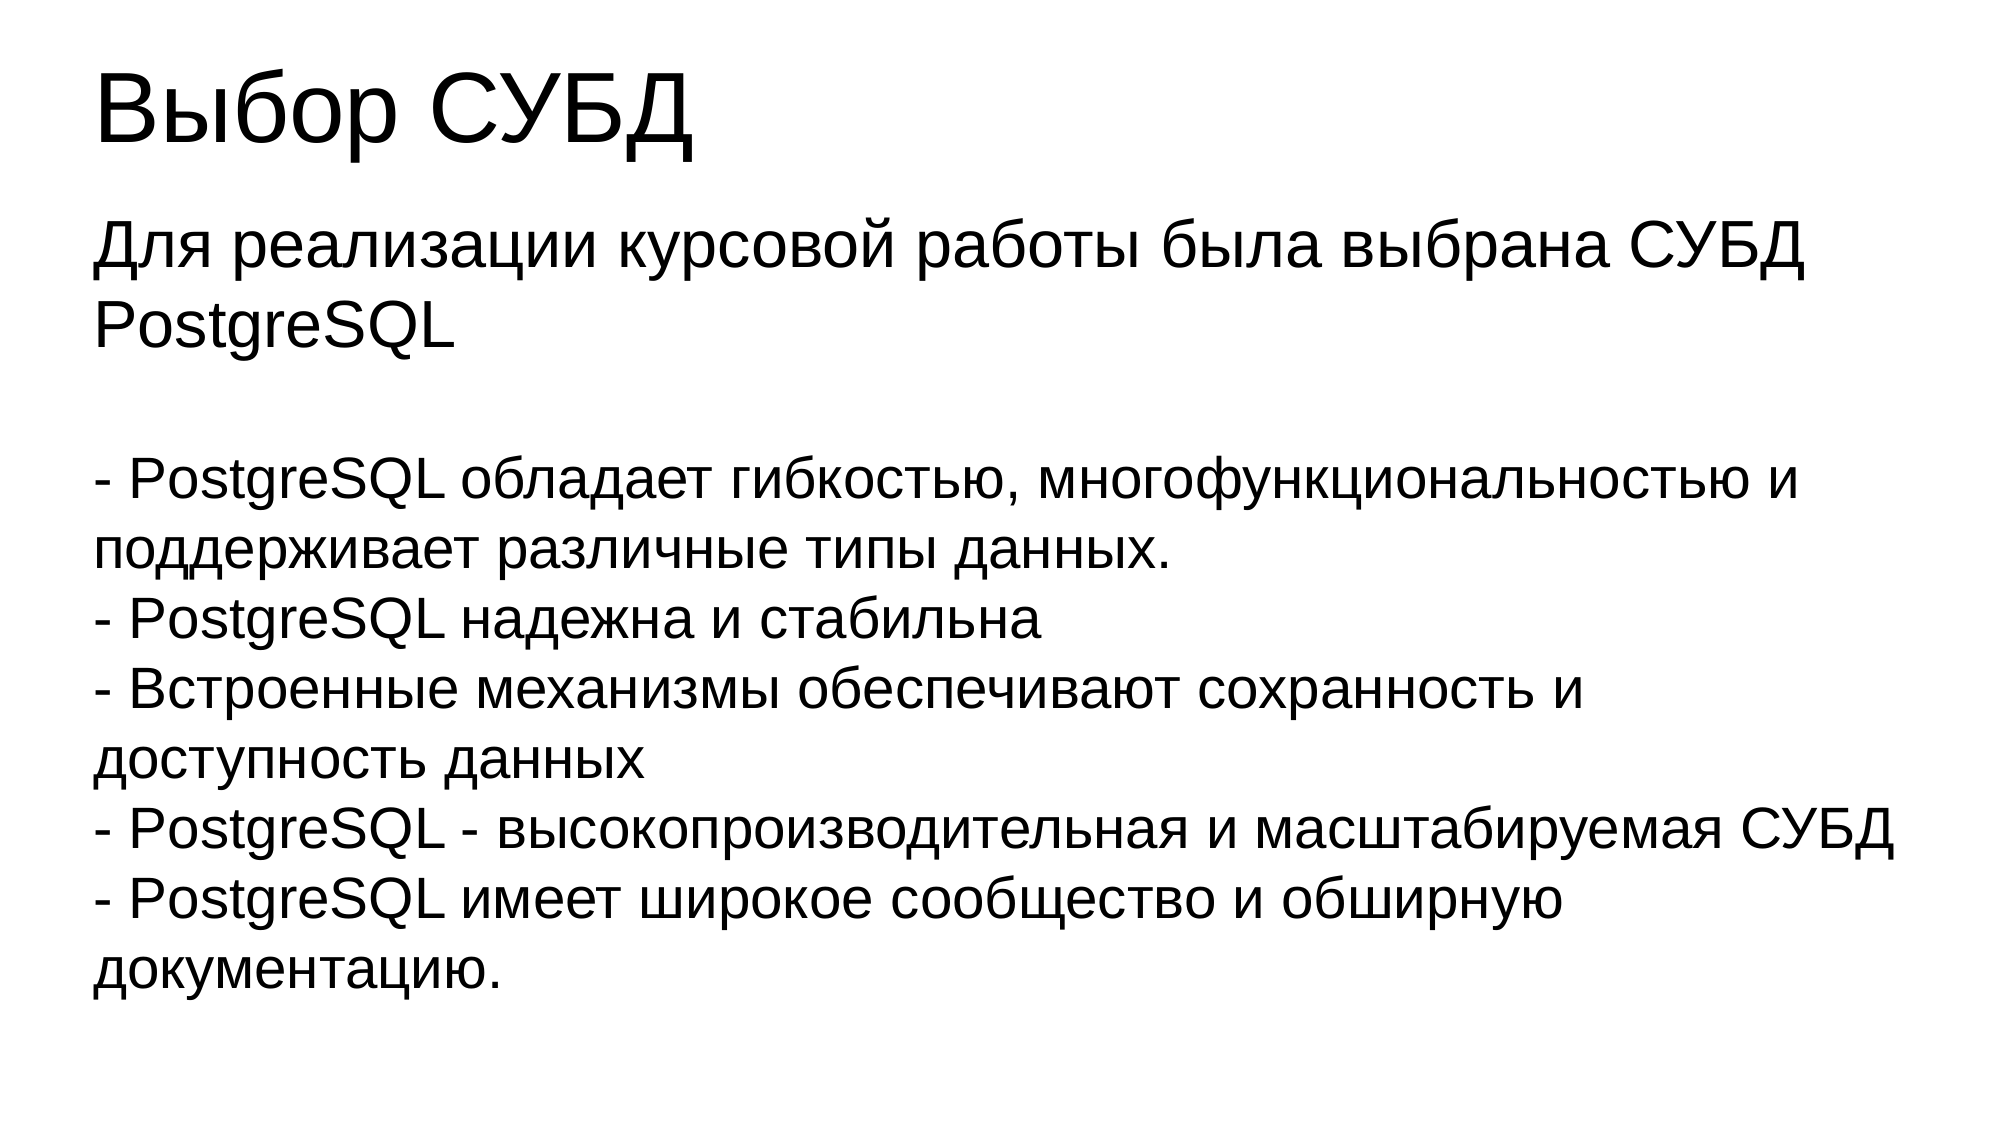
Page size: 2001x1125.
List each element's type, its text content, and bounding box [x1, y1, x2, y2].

text_box Для реализации курсовой работы была выбрана СУБД PostgreSQL - PostgreSQL обладает гибкостью, многофункциональностью и поддерживает различные типы данных. - PostgreSQL надежна и стабильна - Встроенные механизмы обеспечивают сохранность и доступность данных - PostgreSQL - высокопроизводительная и масштабируемая СУБД - PostgreSQL имеет широкое сообщество и обширную документацию. [78, 193, 1922, 1088]
title Выбор СУБД [78, 48, 1935, 194]
